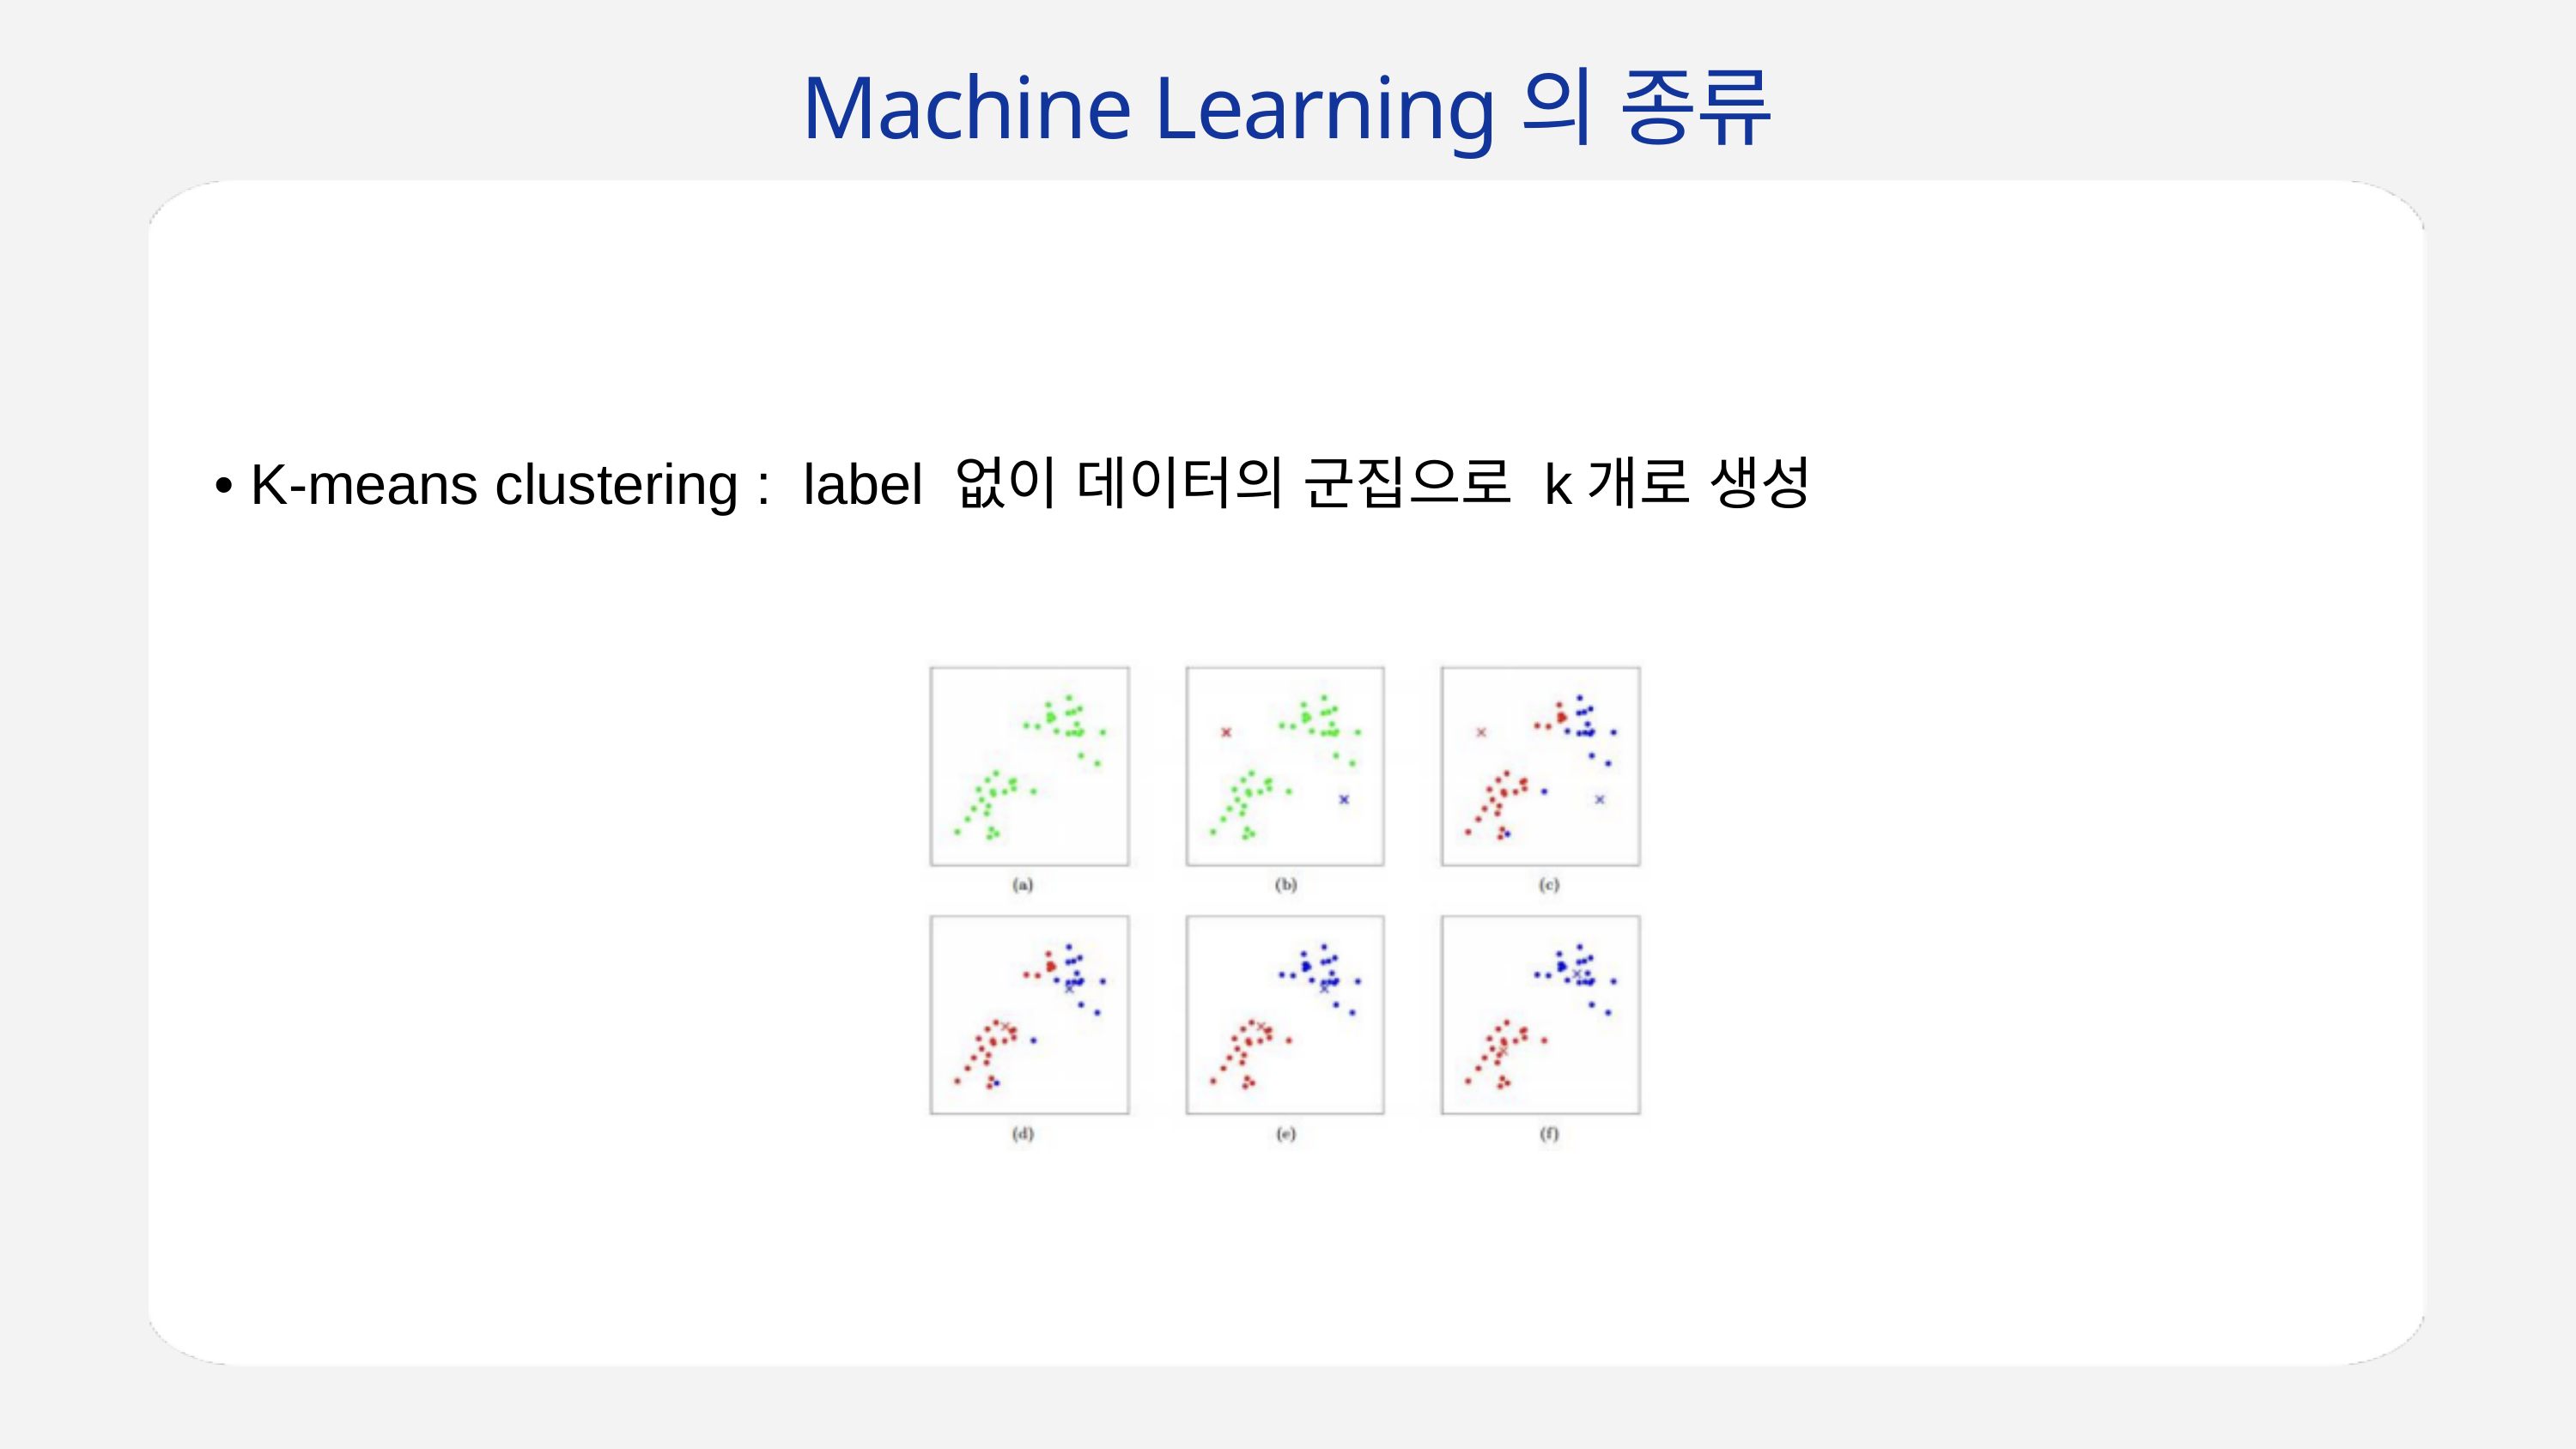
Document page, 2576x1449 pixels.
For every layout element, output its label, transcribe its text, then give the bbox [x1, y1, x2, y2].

picture [921, 659, 1655, 1151]
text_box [149, 180, 2427, 1367]
text_box Machine Learning의 종류 [309, 46, 2267, 163]
